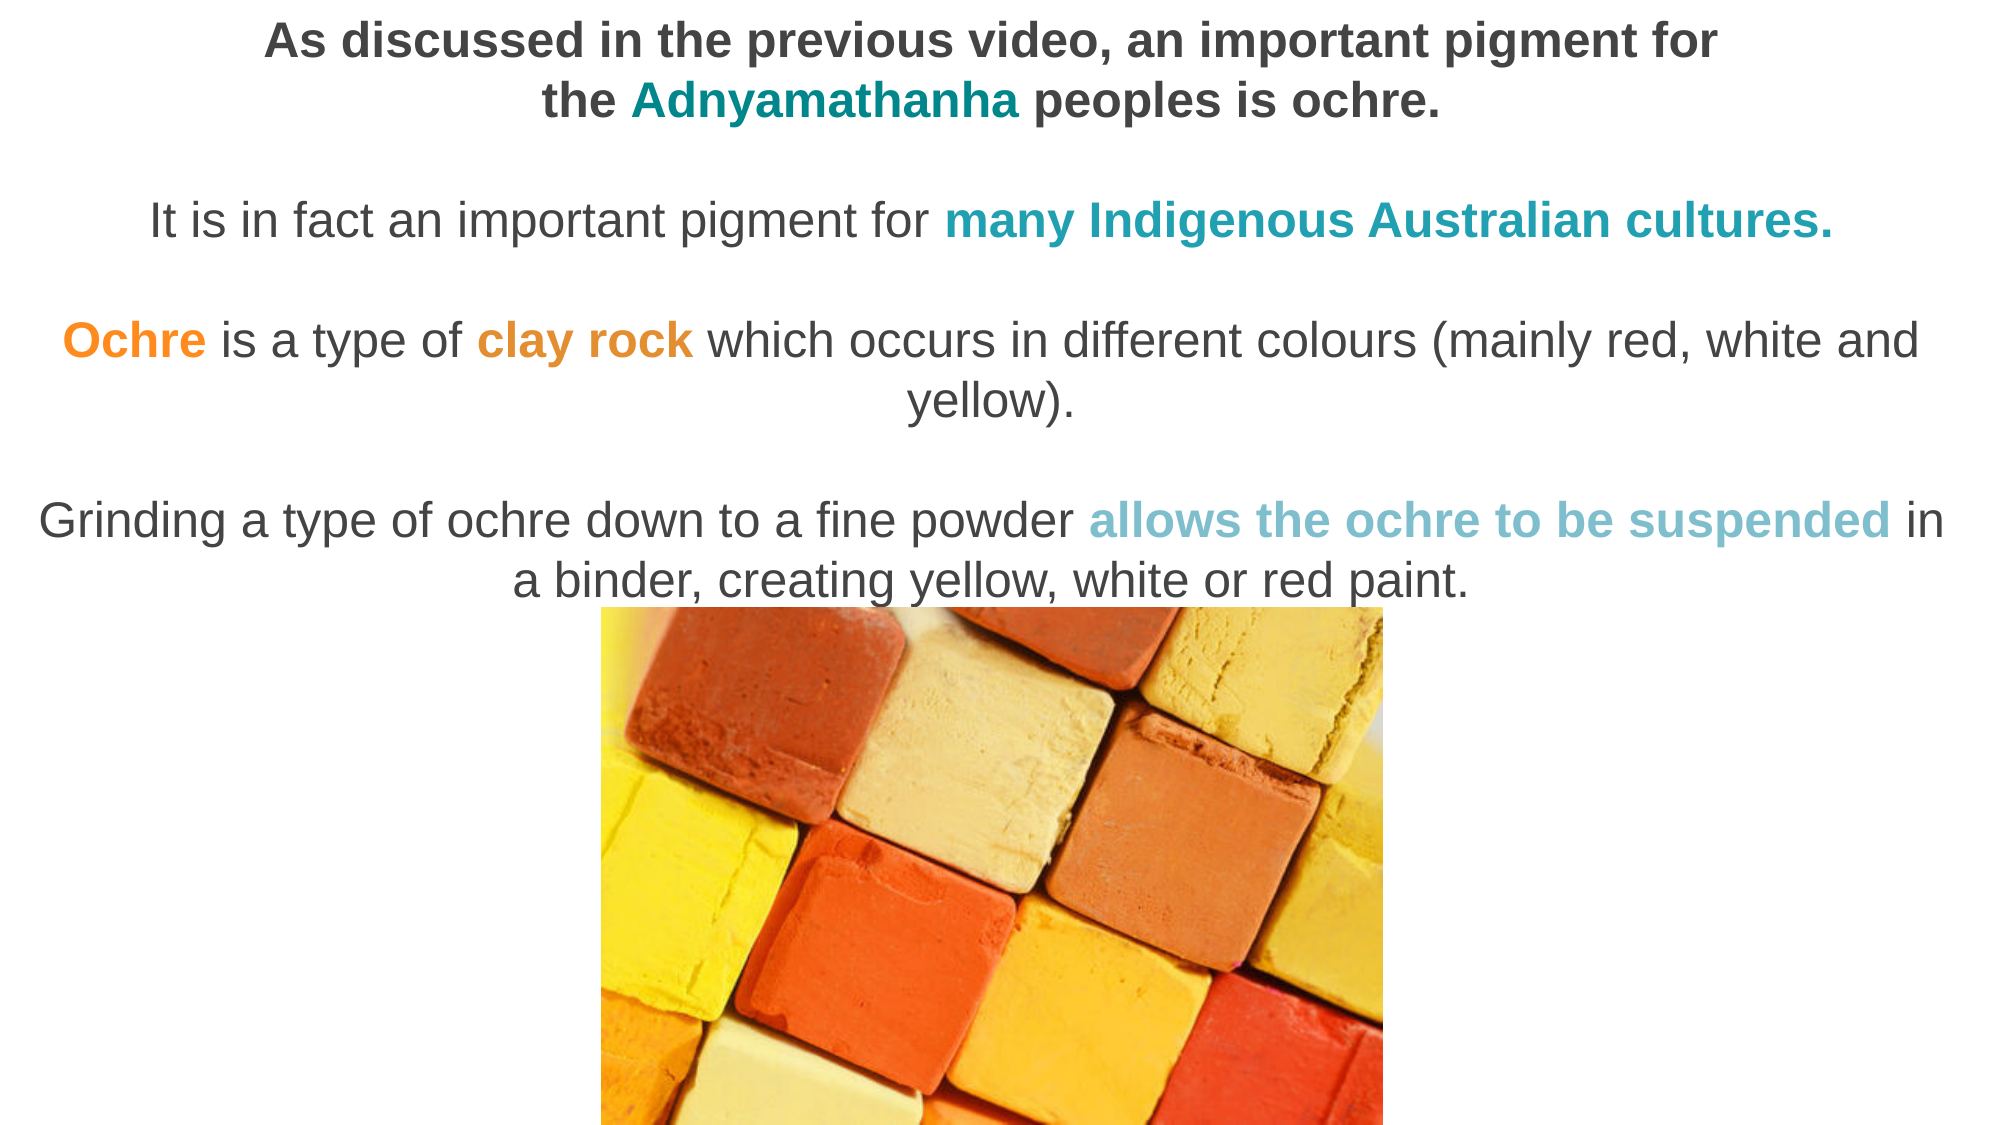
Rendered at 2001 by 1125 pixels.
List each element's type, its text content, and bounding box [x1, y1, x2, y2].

text_box As discussed in the previous video, an important pigment for the Adnyamathanha peoples is ochre. It is in fact an important pigment for many Indigenous Australian cultures. Ochre is a type of clay rock which occurs in different colours (mainly red, white and yellow). Grinding a type of ochre down to a fine powder allows the ochre to be suspended in a binder, creating yellow, white or red paint. [22, 0, 1961, 615]
picture [601, 607, 1383, 1125]
